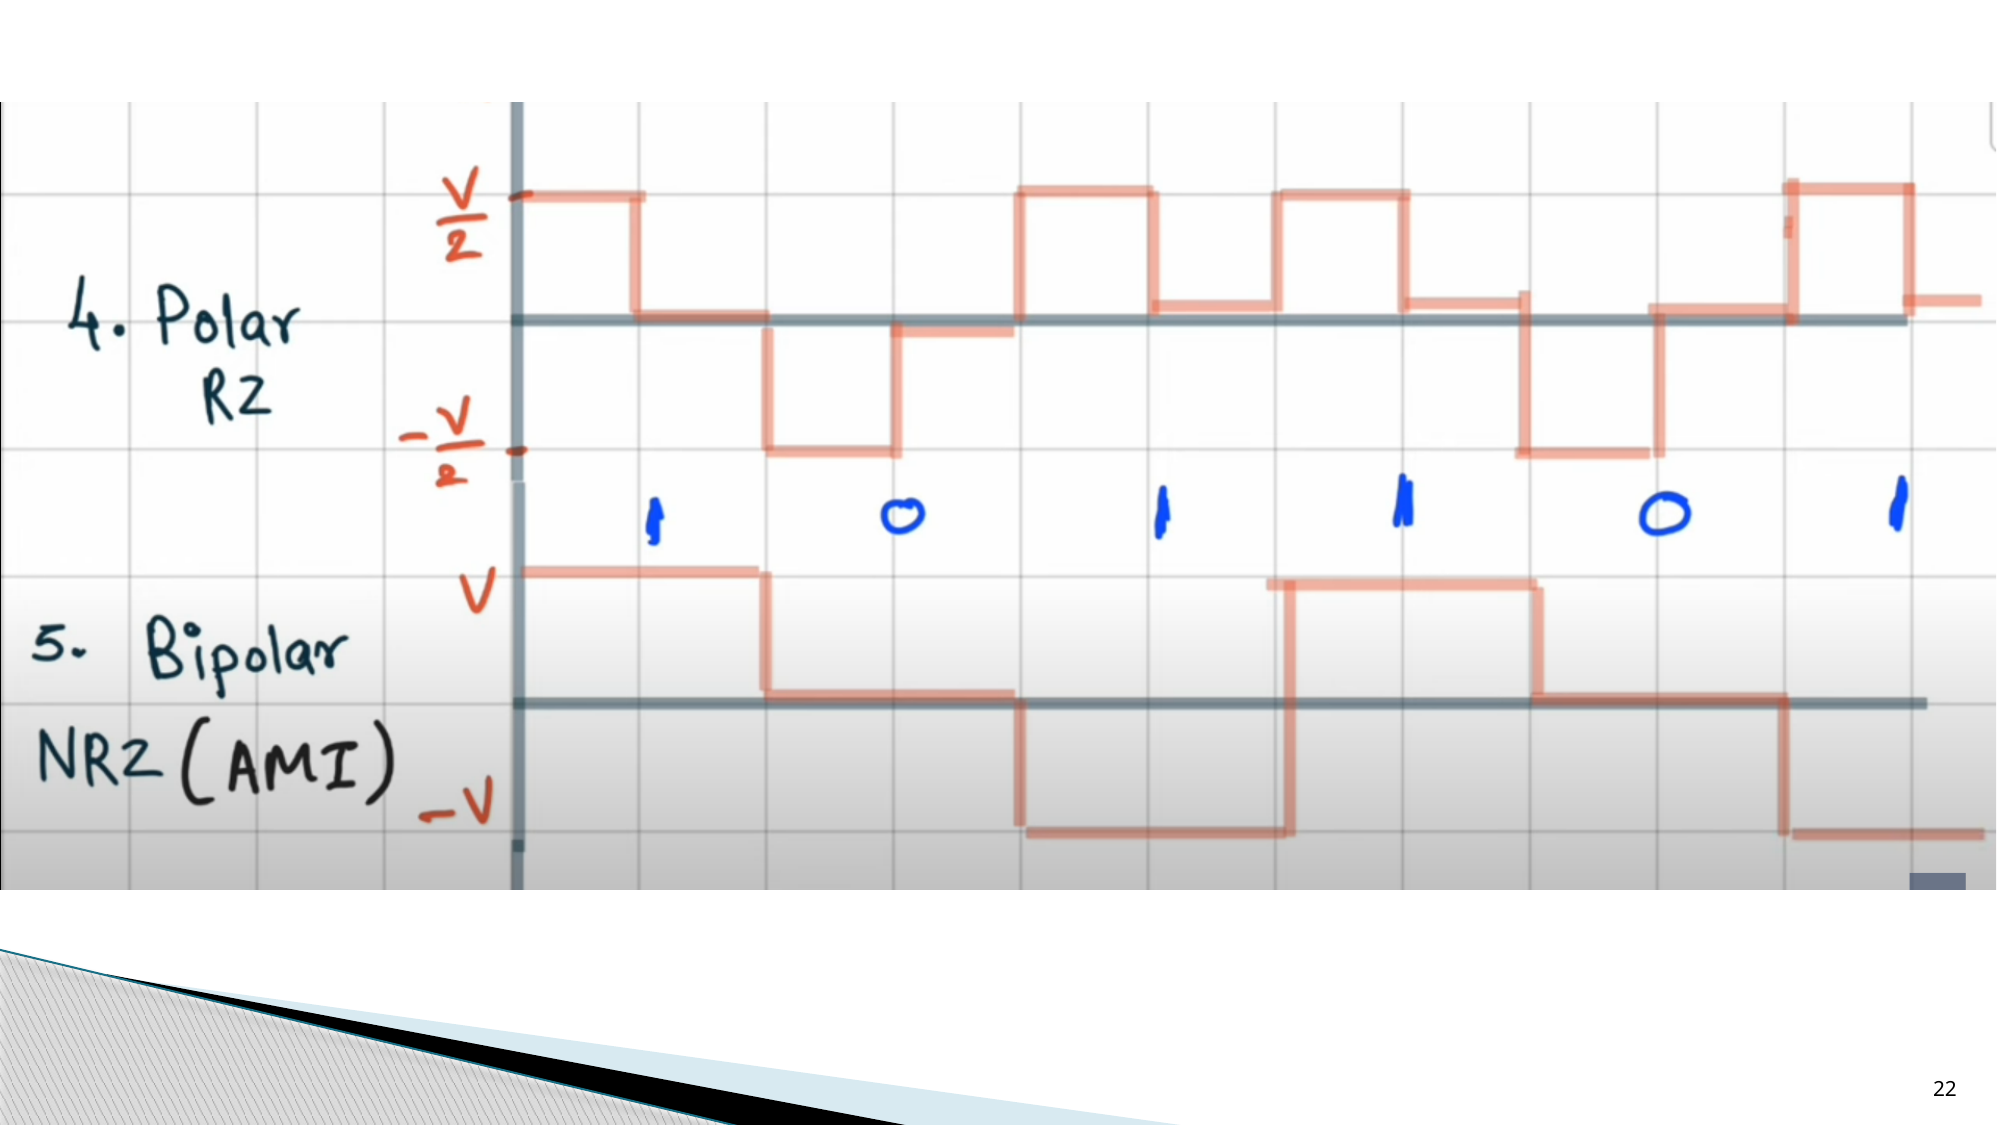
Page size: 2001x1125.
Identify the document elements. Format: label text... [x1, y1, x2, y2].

slide_number 22 [1891, 1051, 1972, 1112]
picture [0, 102, 1997, 890]
